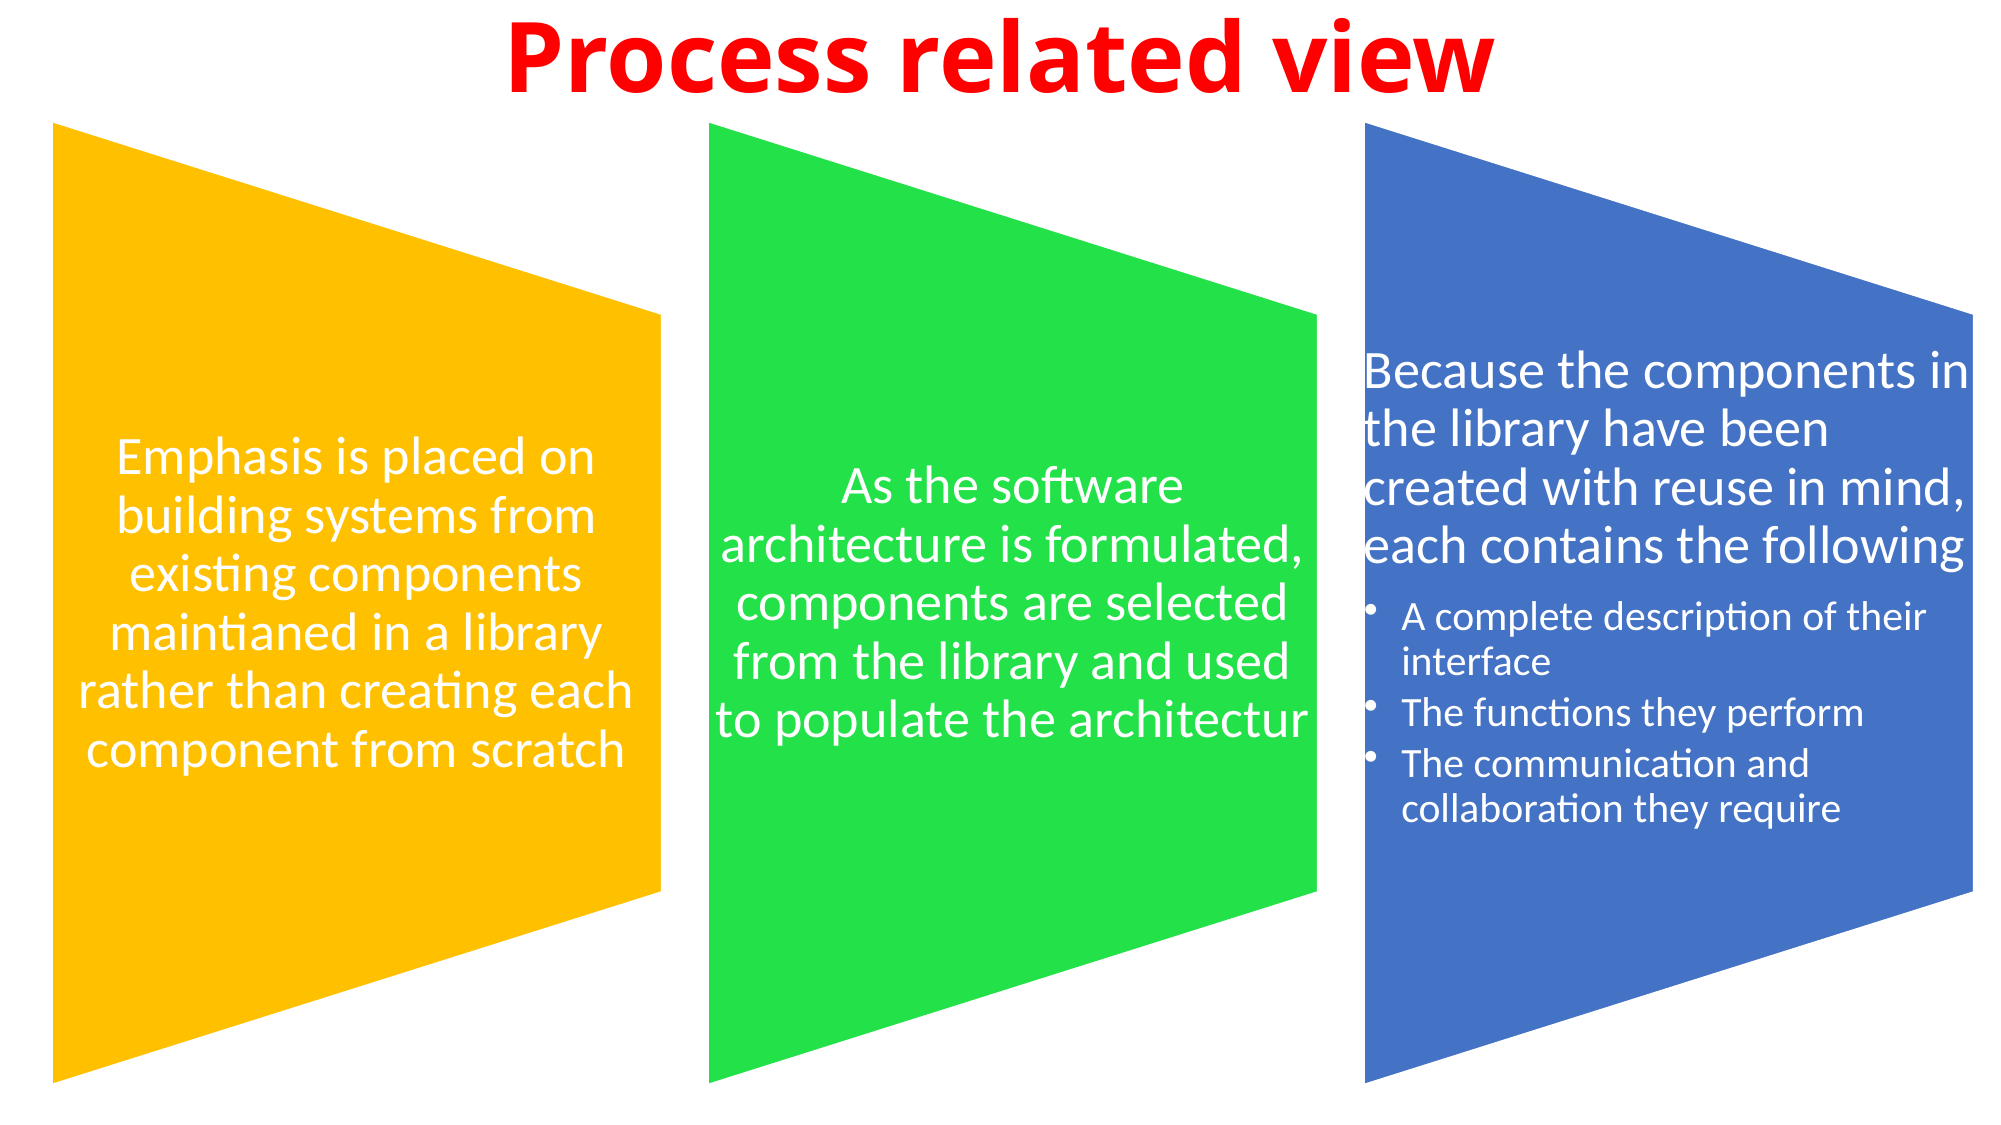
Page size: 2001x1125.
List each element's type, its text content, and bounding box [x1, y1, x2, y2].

title Process related view [137, 0, 1863, 121]
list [51, 121, 1975, 1085]
